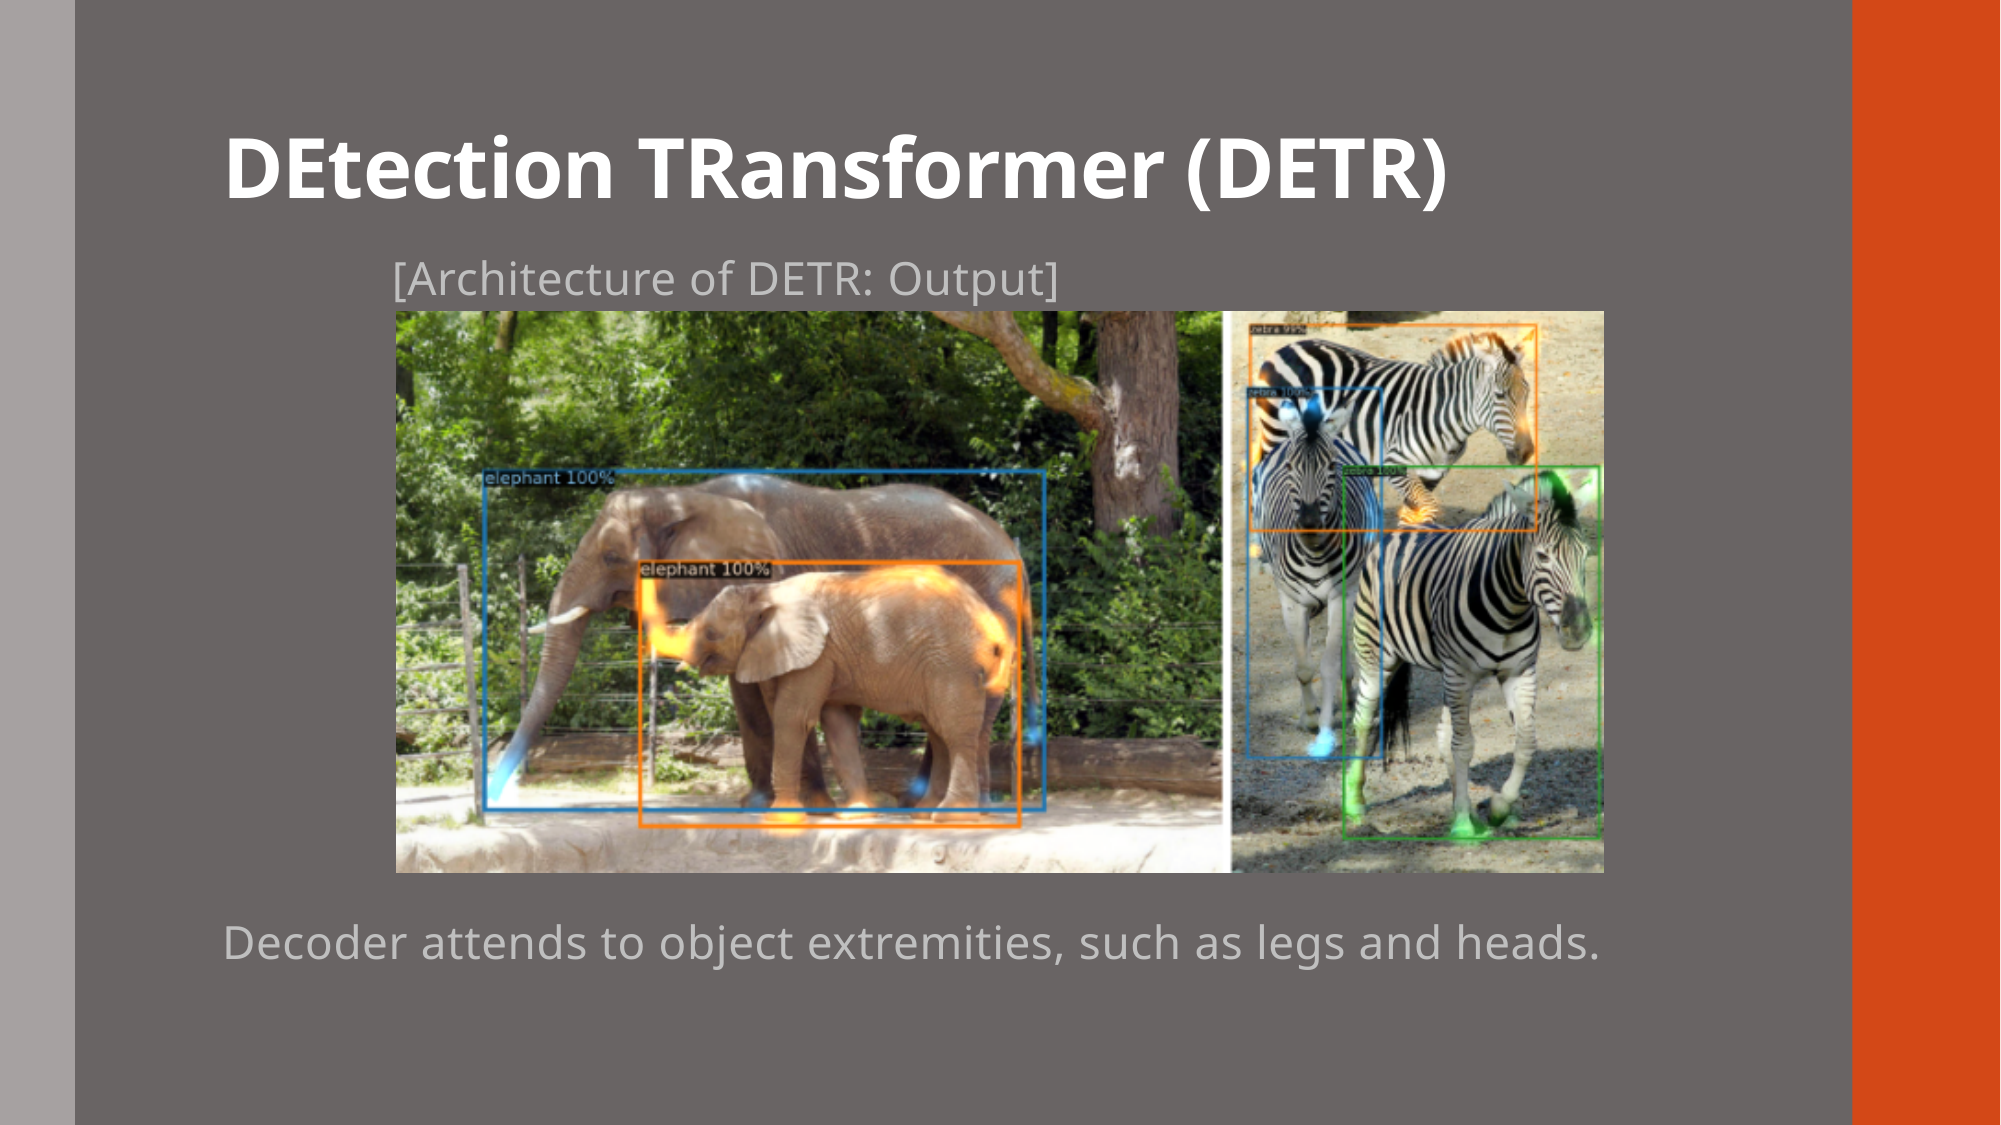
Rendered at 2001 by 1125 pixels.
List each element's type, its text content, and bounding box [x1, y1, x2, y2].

text_box [Architecture of DETR: Output] [376, 246, 1427, 323]
subtitle Decoder attends to object extremities, such as legs and heads. [206, 910, 1752, 1065]
title DEtection TRansformer (DETR) [206, 19, 1752, 223]
picture [395, 311, 1605, 873]
